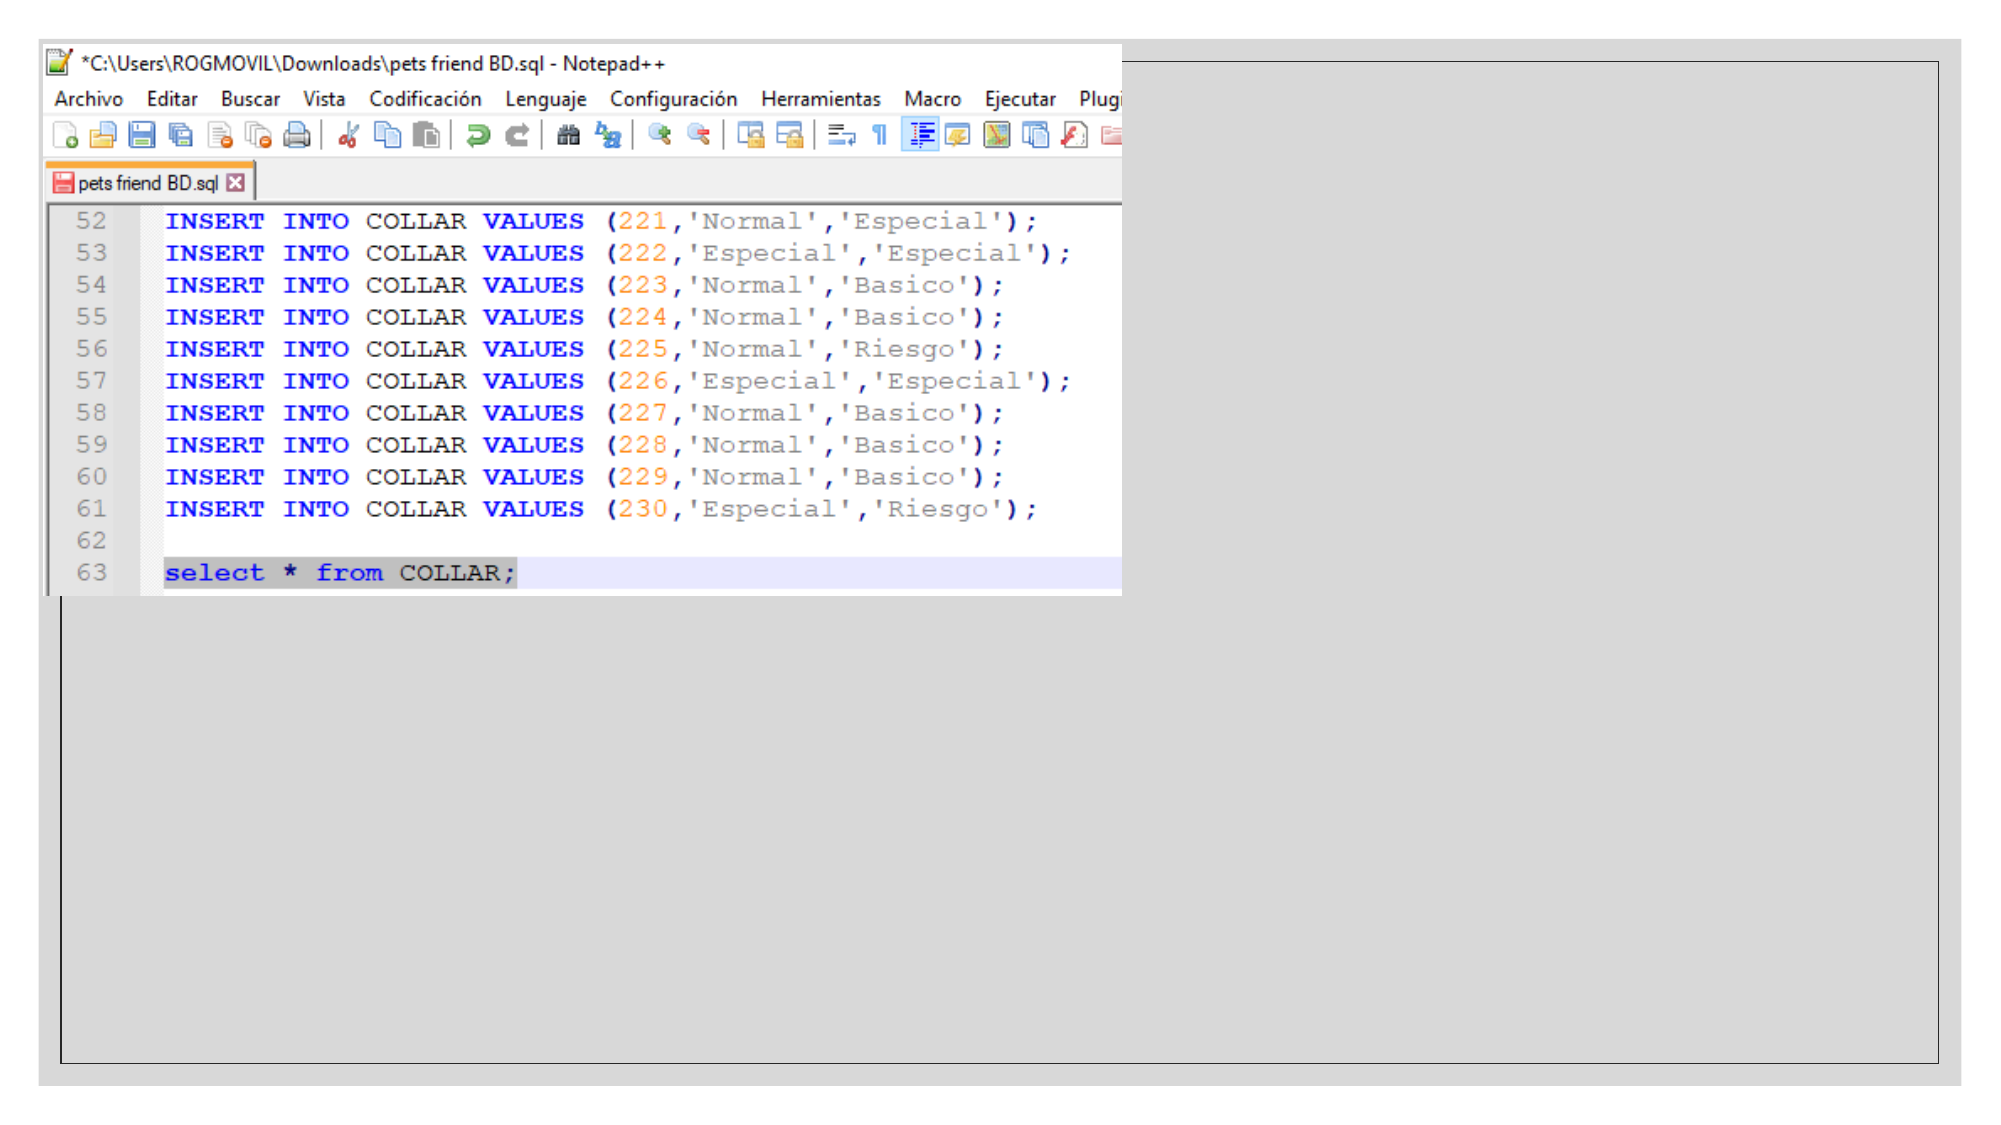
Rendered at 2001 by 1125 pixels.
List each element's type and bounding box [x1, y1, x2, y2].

picture [43, 44, 1122, 596]
